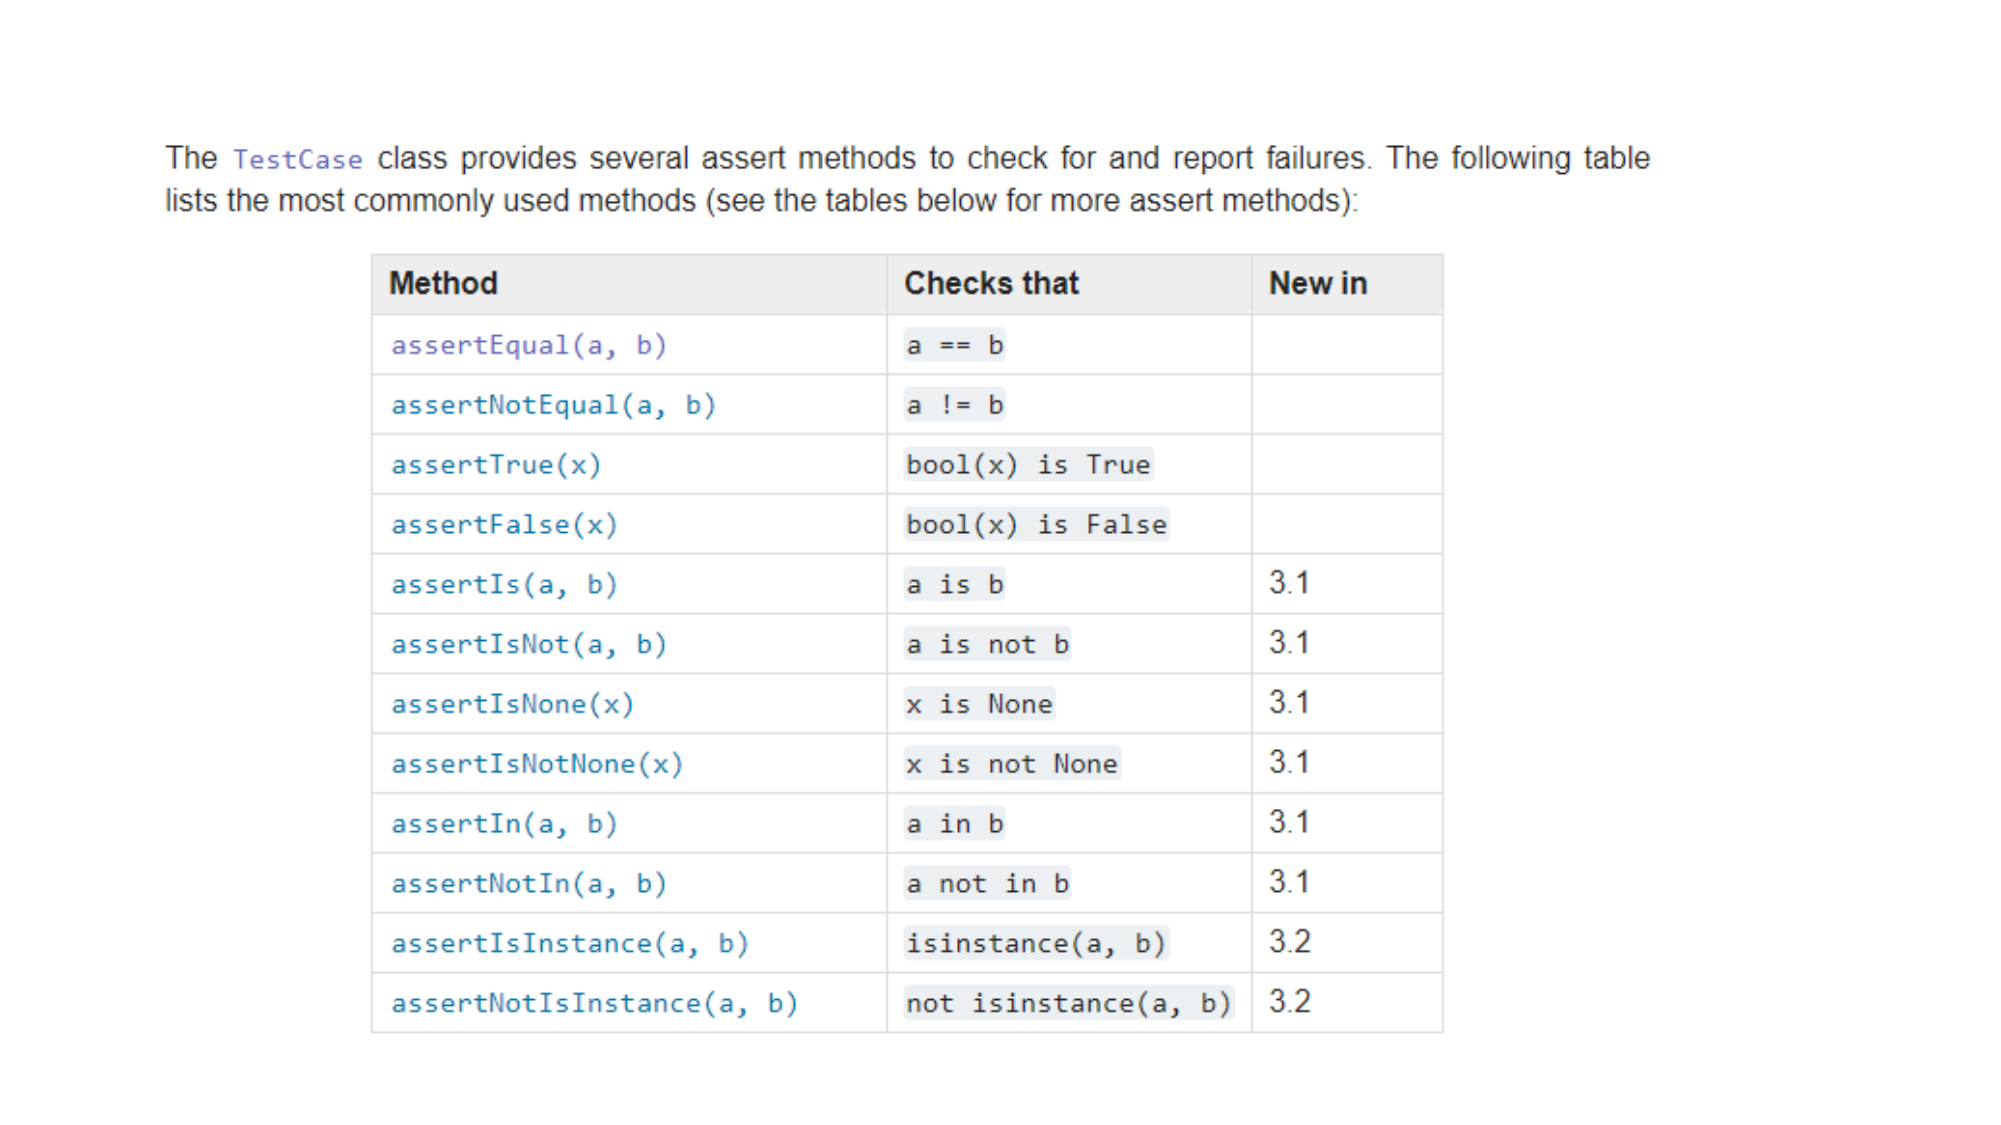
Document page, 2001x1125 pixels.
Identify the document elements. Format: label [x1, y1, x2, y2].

list [92, 102, 1789, 1062]
